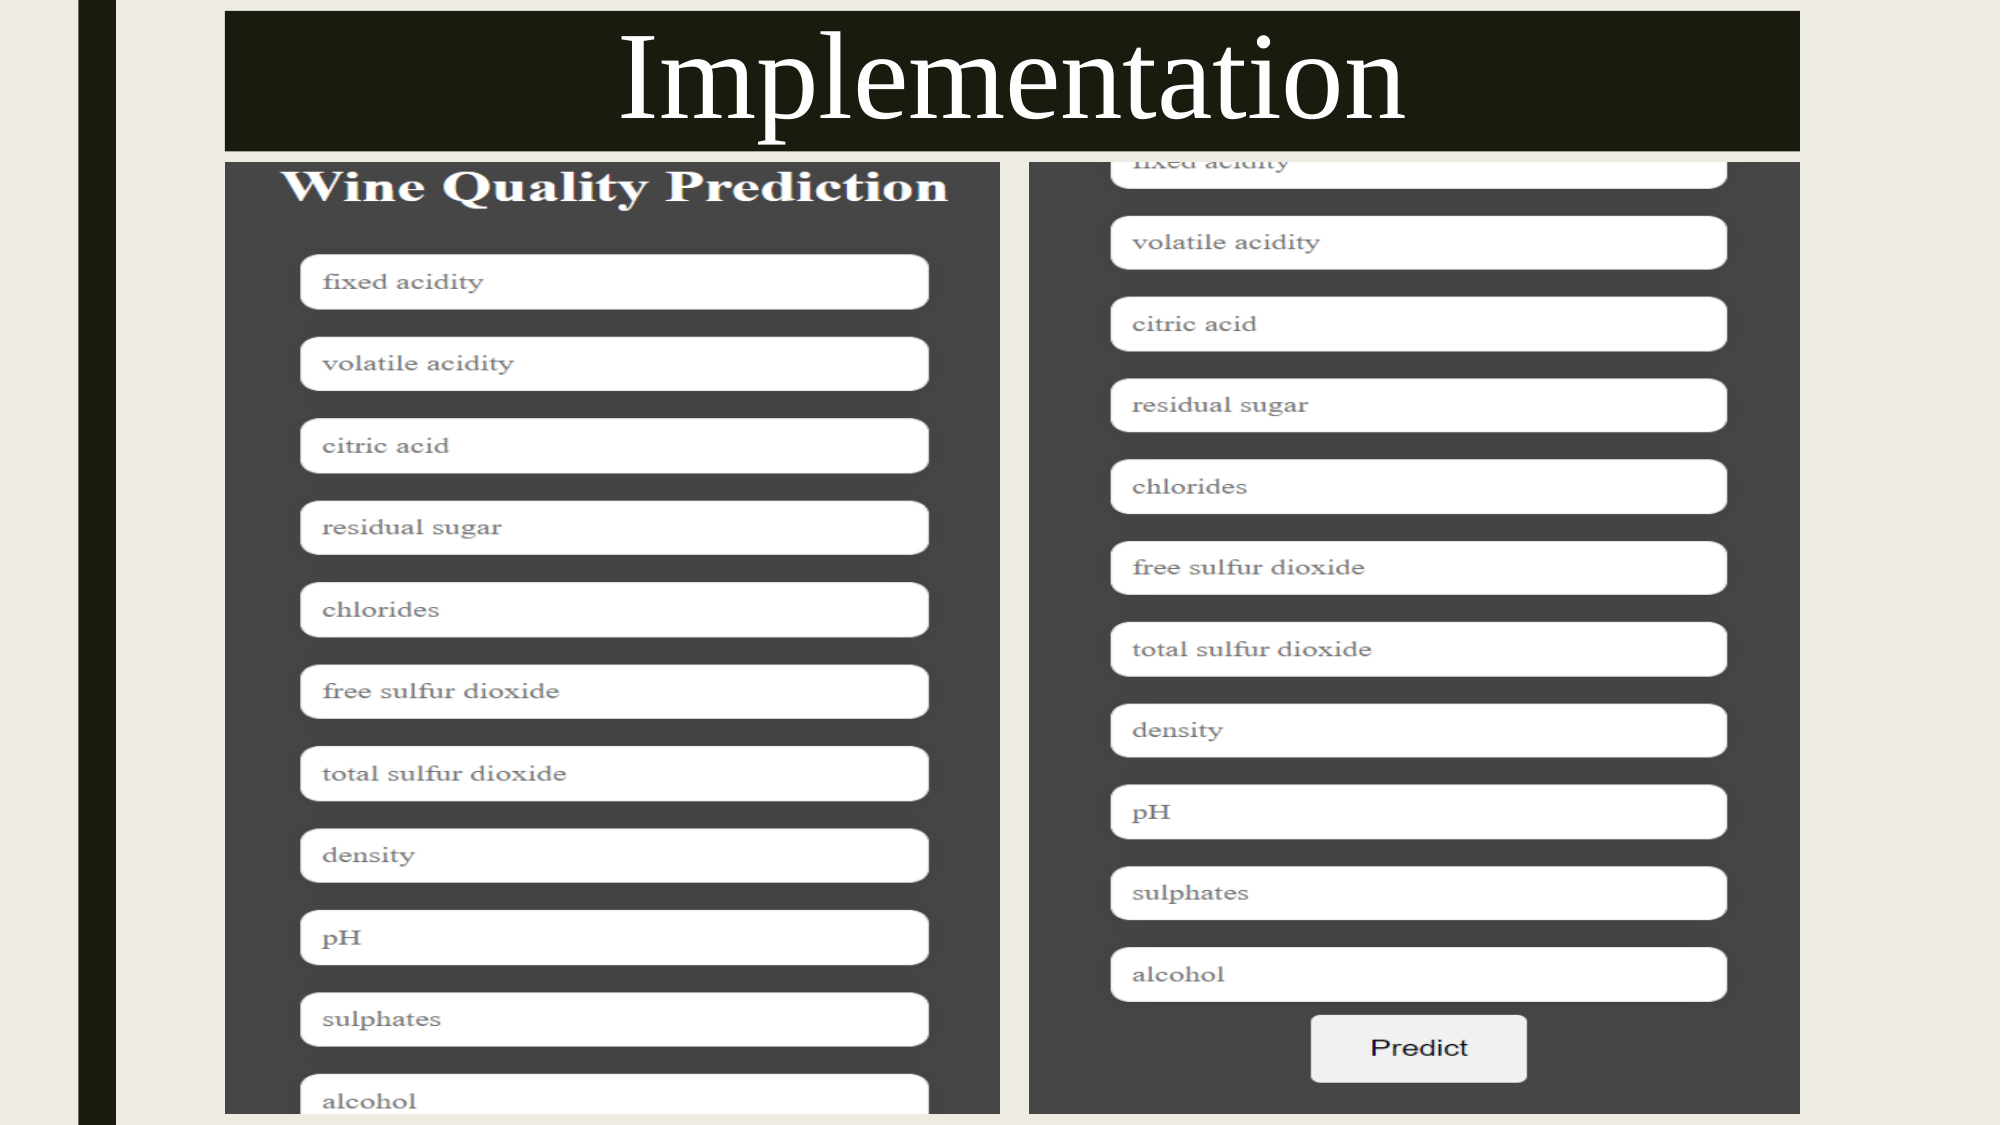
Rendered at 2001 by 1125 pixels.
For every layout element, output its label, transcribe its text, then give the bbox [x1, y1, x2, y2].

picture [224, 162, 1001, 1115]
title Implementation [200, 0, 1815, 182]
picture [1029, 162, 1801, 1115]
